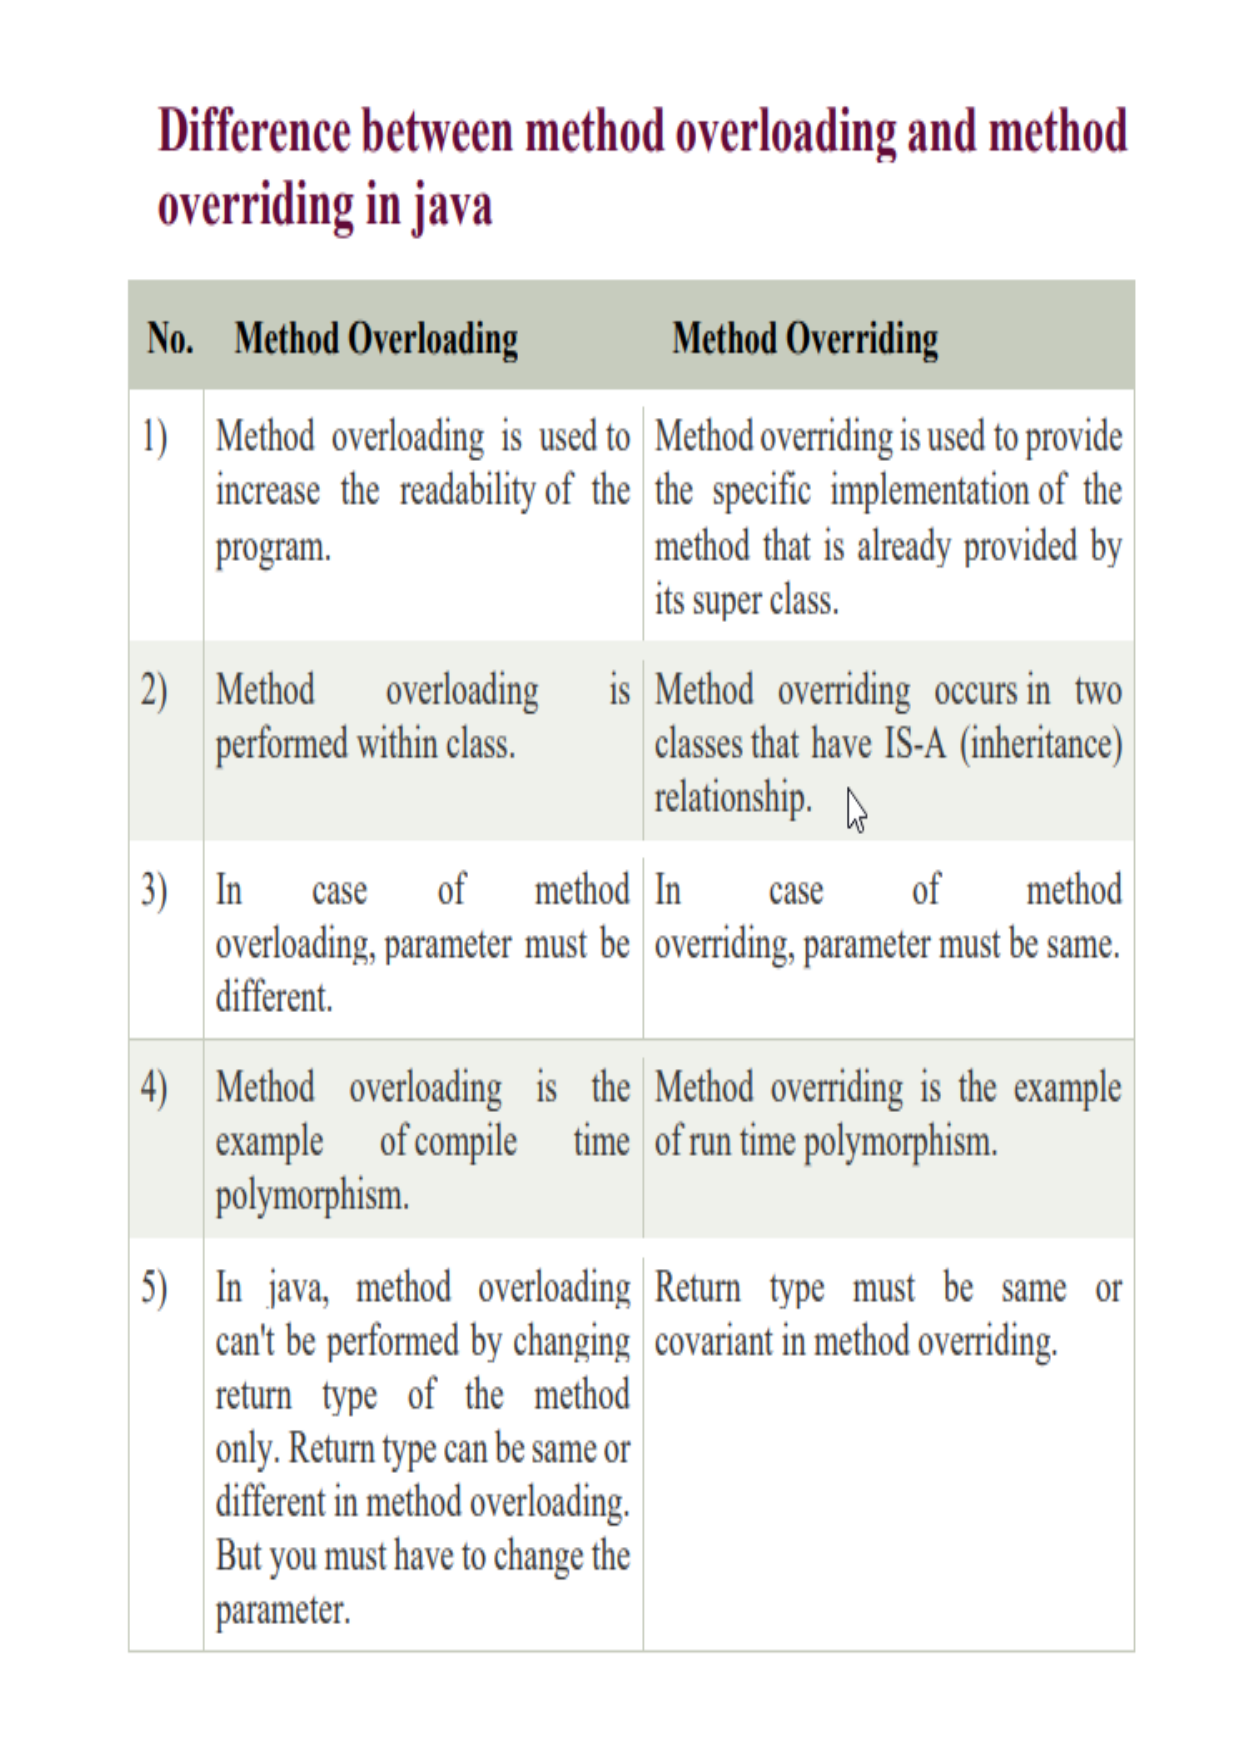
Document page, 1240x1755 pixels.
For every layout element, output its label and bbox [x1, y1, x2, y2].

picture [104, 83, 1180, 1685]
